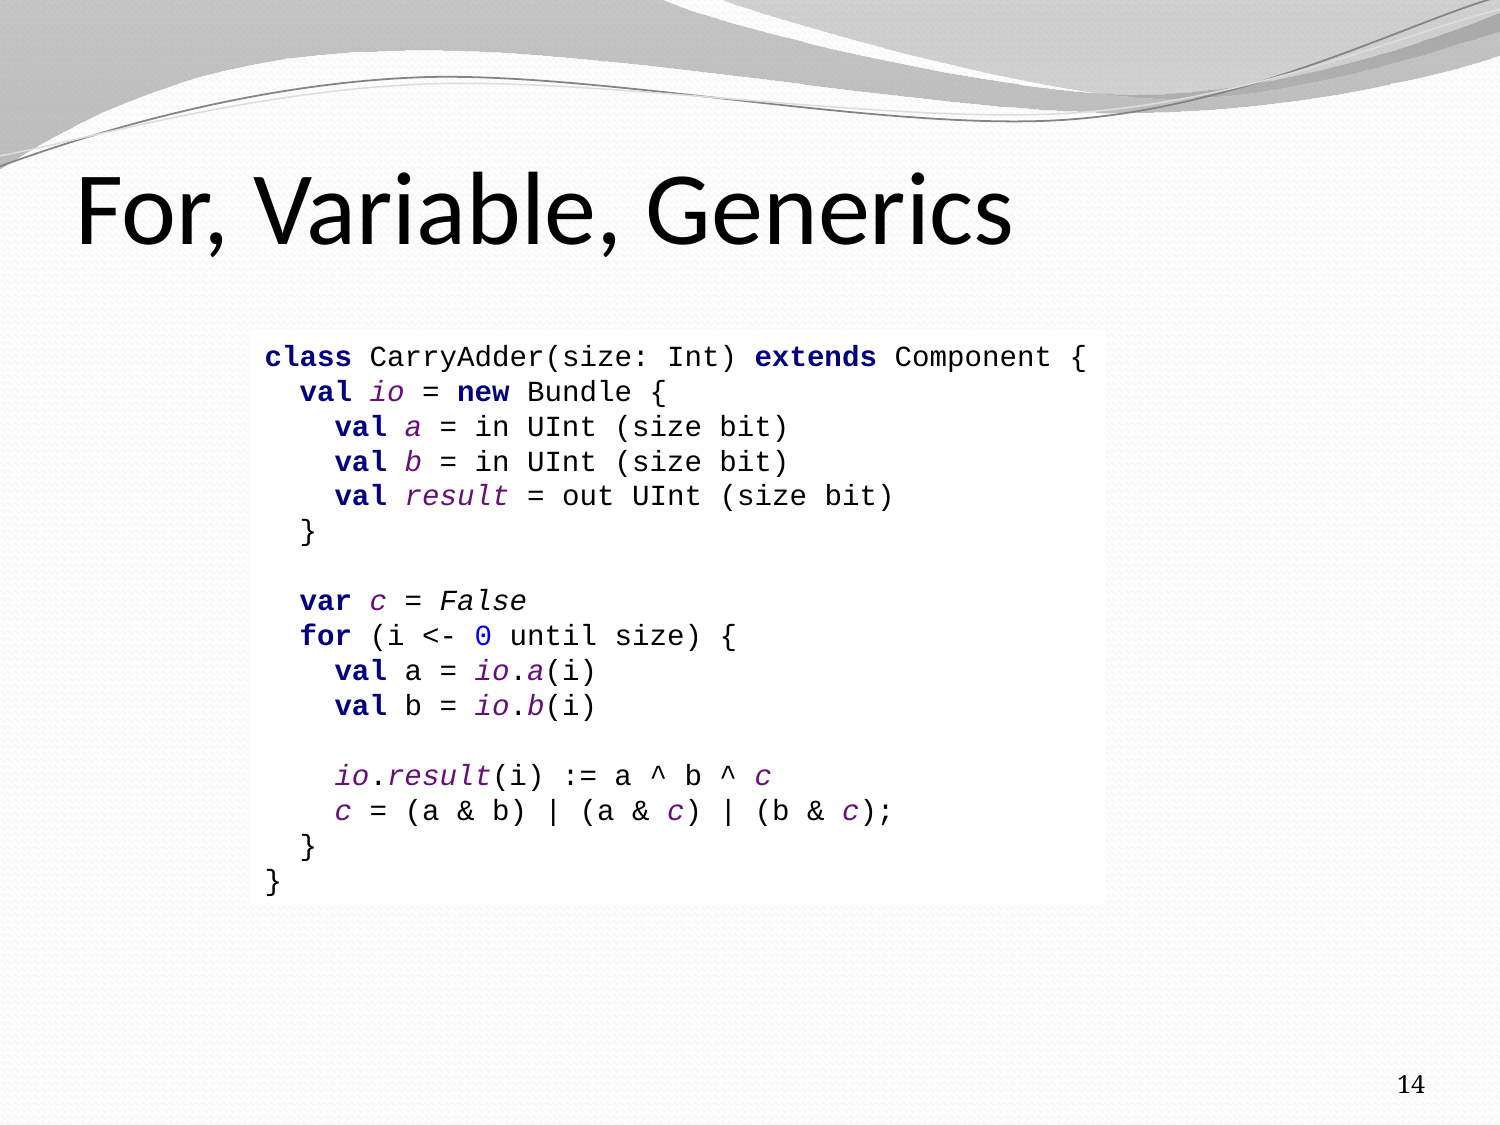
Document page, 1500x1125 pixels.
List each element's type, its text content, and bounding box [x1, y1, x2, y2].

title For, Variable, Generics [75, 78, 1425, 266]
slide_number 14 [1299, 1042, 1425, 1103]
text_box class CarryAdder(size: Int) extends Component { val io = new Bundle { val a = in UInt (size bit) val b = in UInt (size bit) val result = out UInt (size bit) } var c = False for (i <- 0 until size) { val a = io.a(i) val b = io.b(i) io.result(i) := a ^ b ^ c c = (a & b) | (a & c) | (b & c); } } [249, 329, 1106, 904]
